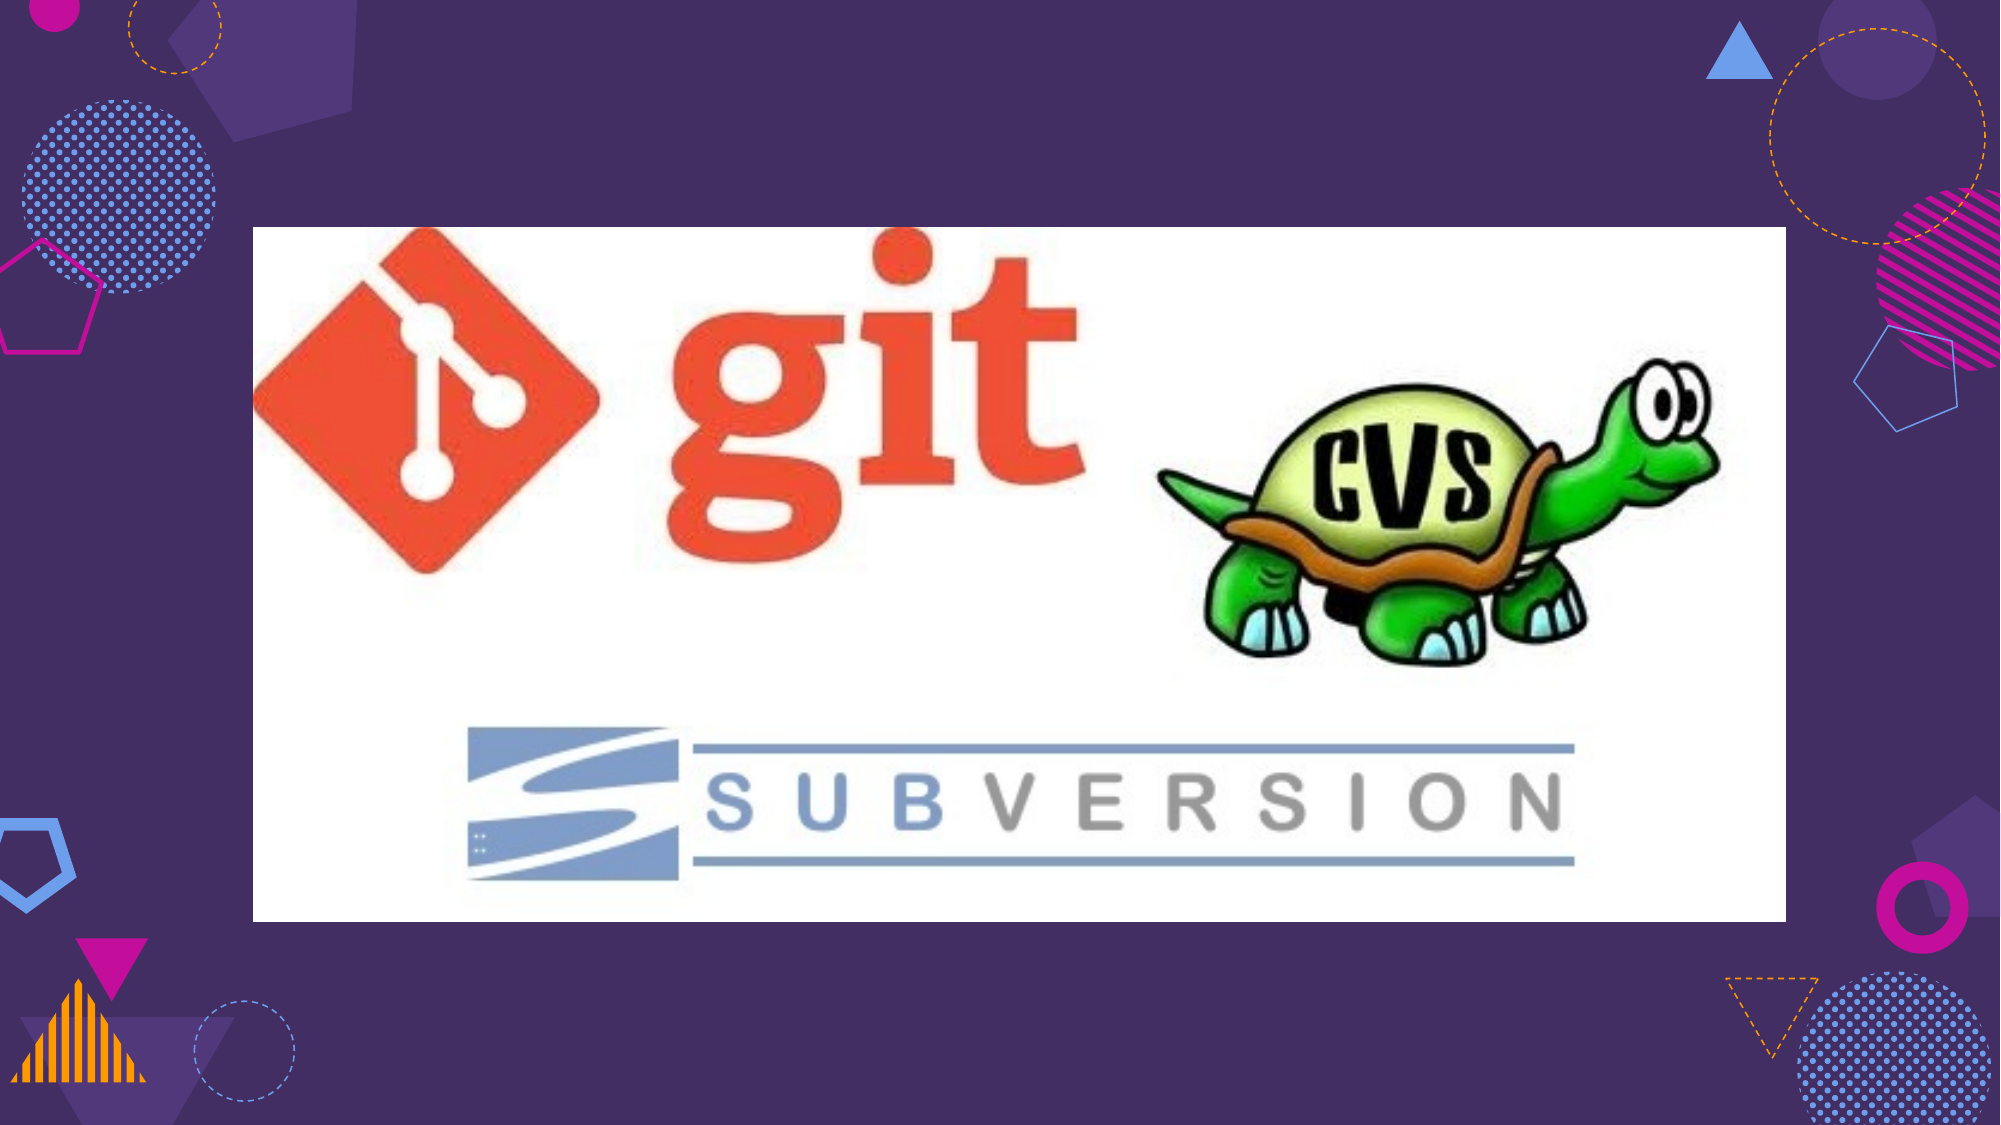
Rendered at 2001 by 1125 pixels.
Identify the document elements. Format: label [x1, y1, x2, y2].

picture [253, 226, 1786, 922]
